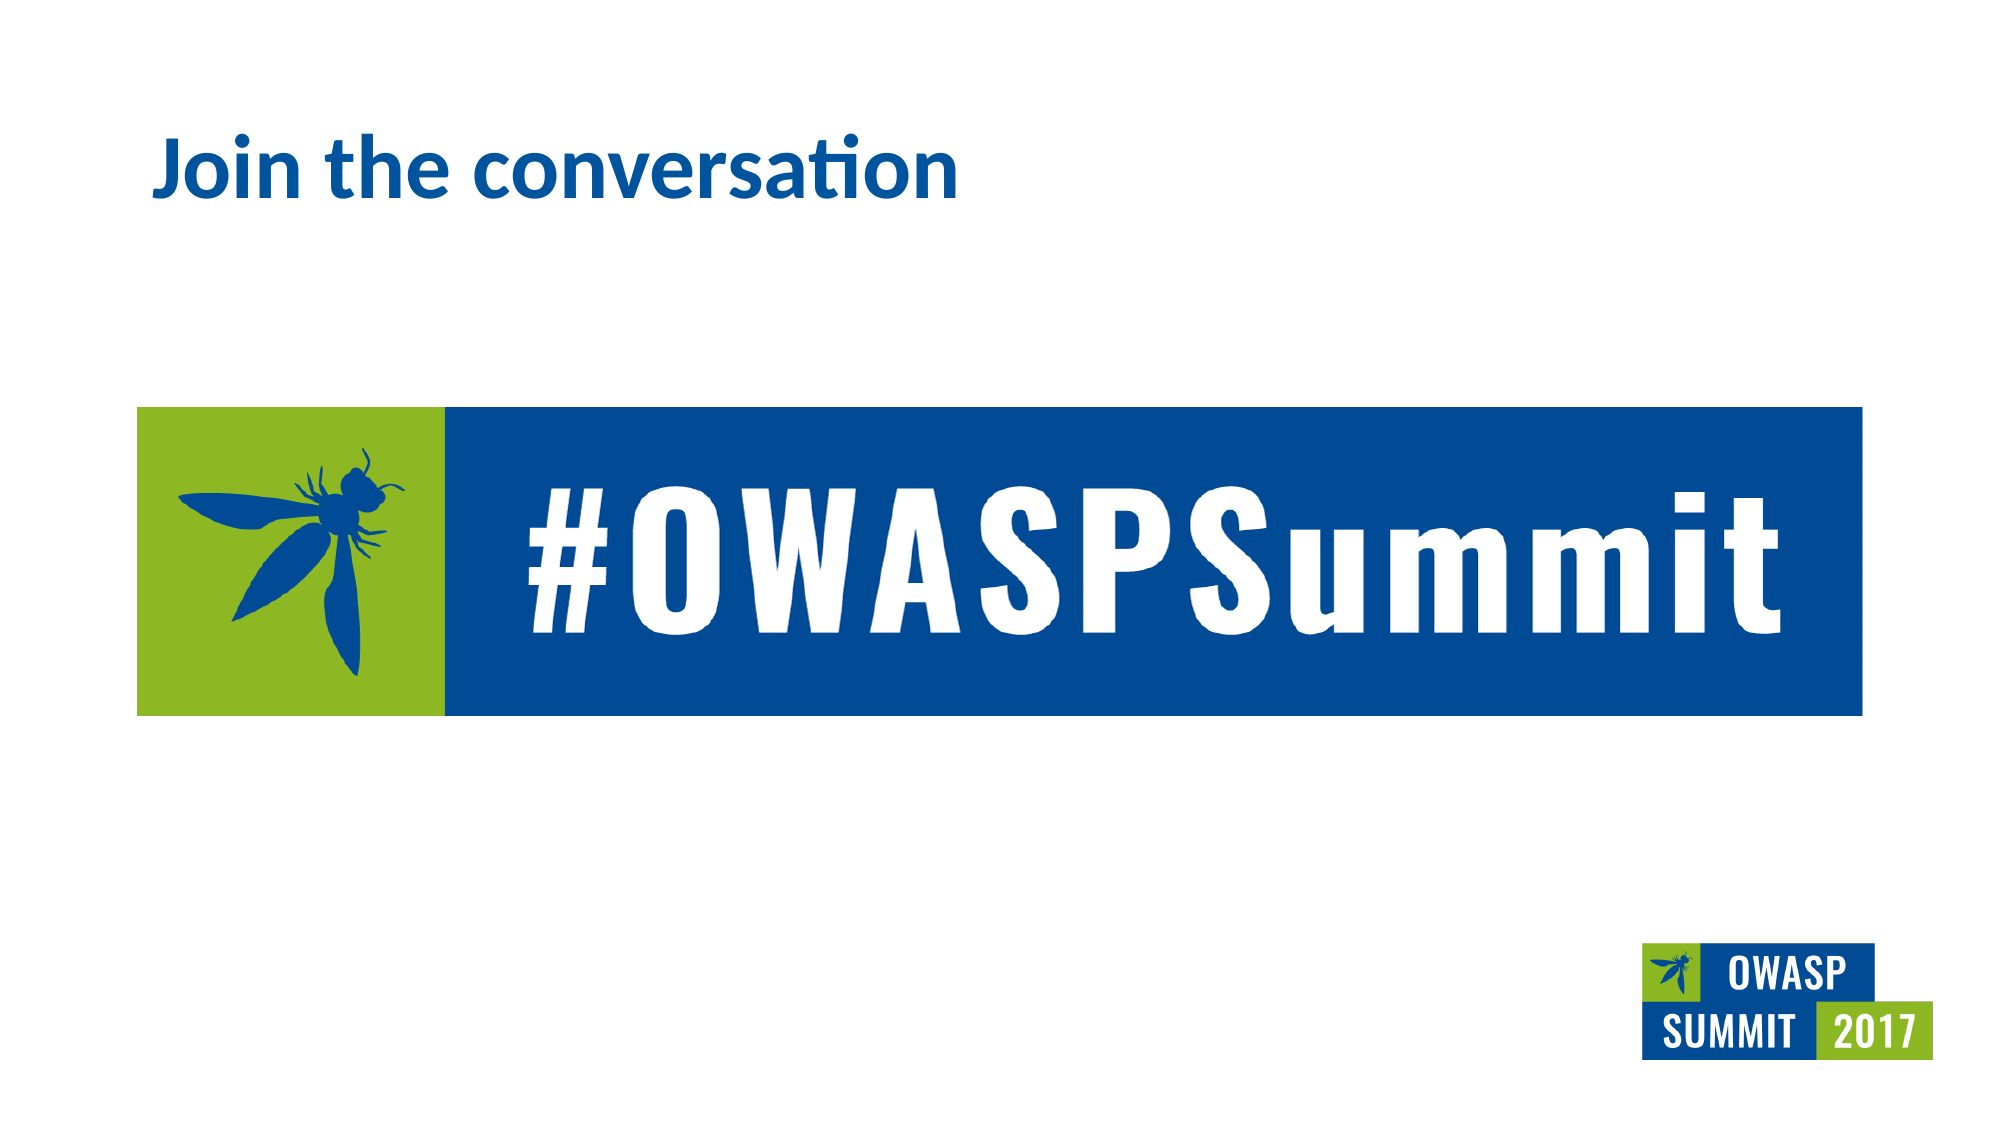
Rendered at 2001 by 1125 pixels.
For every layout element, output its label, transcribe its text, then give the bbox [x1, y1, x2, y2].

title Join the conversation [137, 59, 1863, 278]
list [137, 407, 1863, 716]
picture [1642, 943, 1934, 1060]
